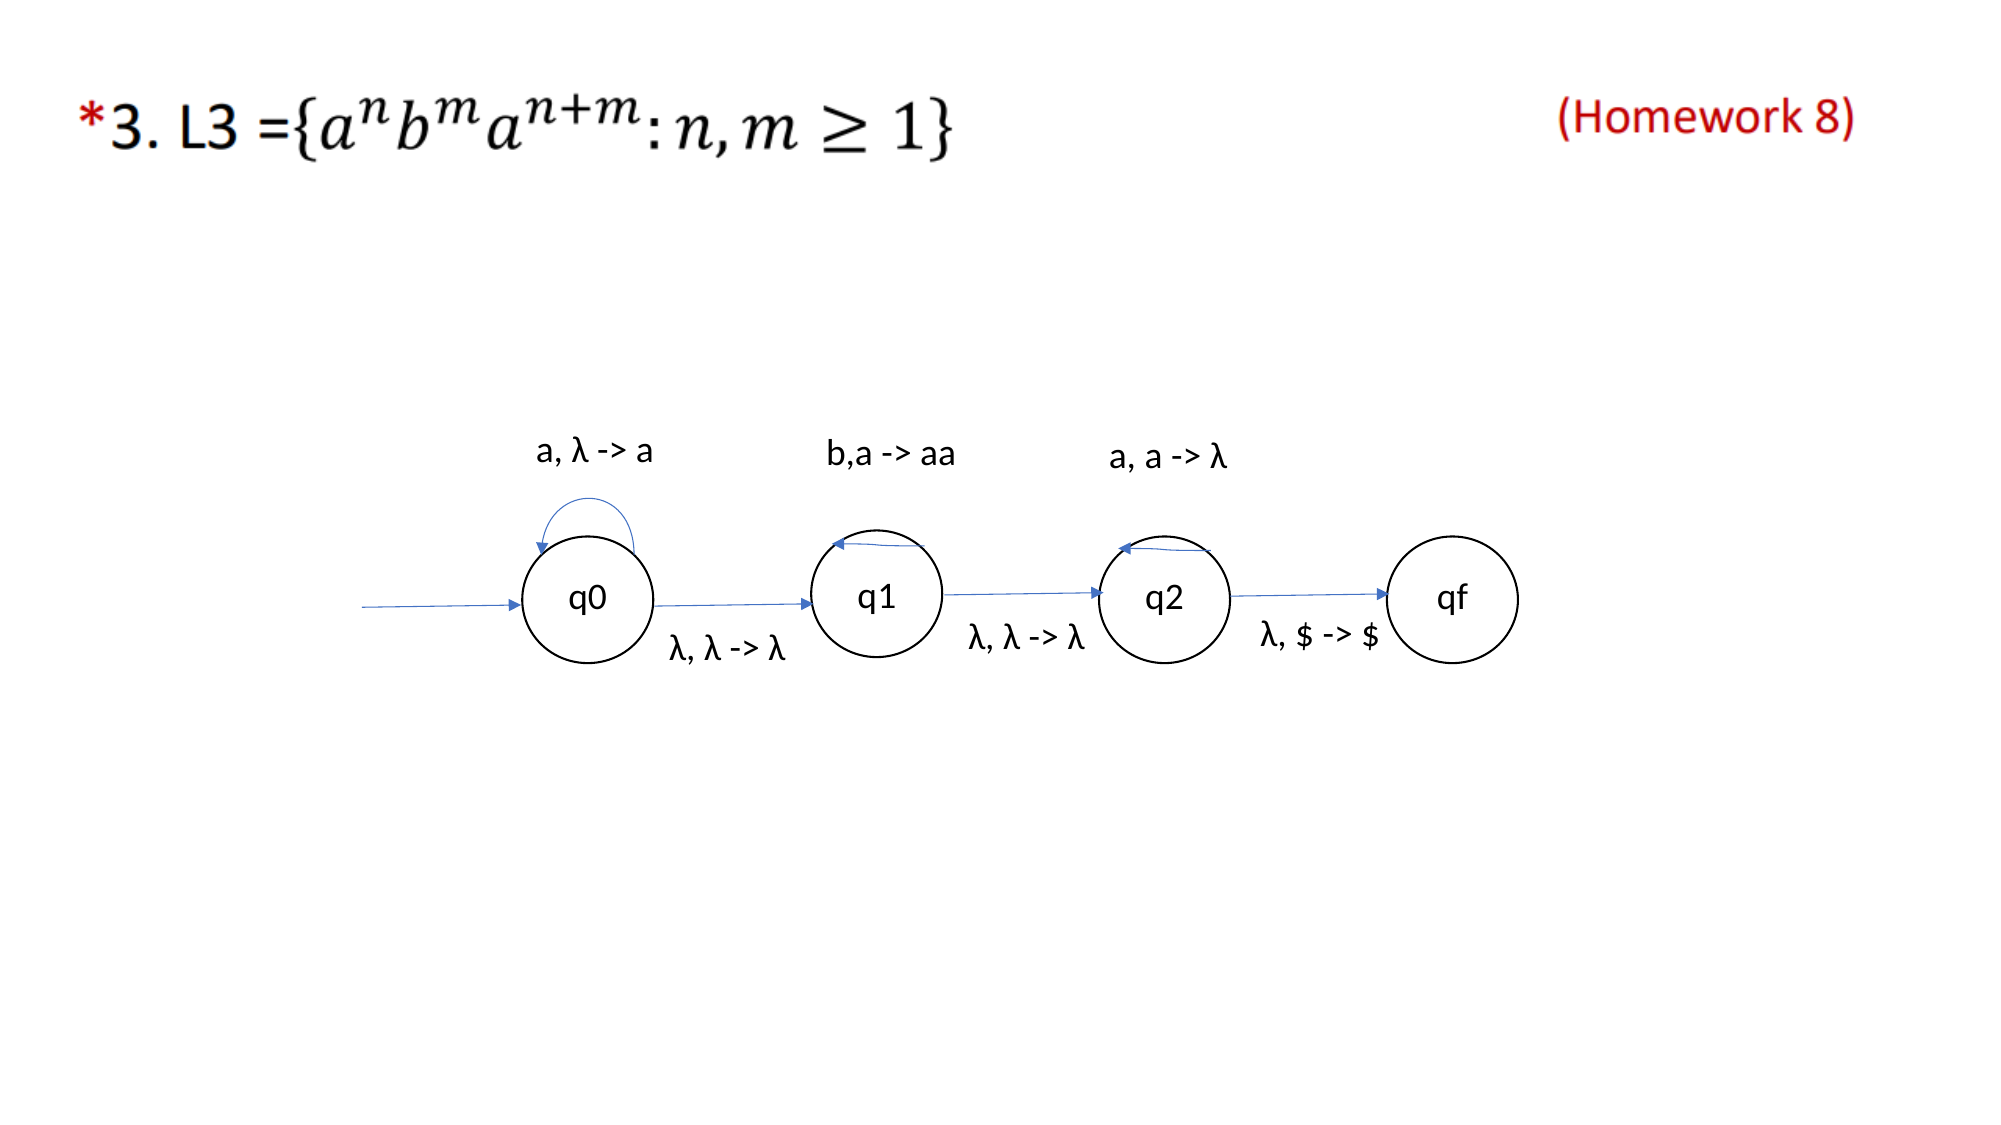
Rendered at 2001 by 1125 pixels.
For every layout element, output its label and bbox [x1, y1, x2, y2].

picture [58, 0, 1898, 194]
text_box [361, 417, 1518, 676]
